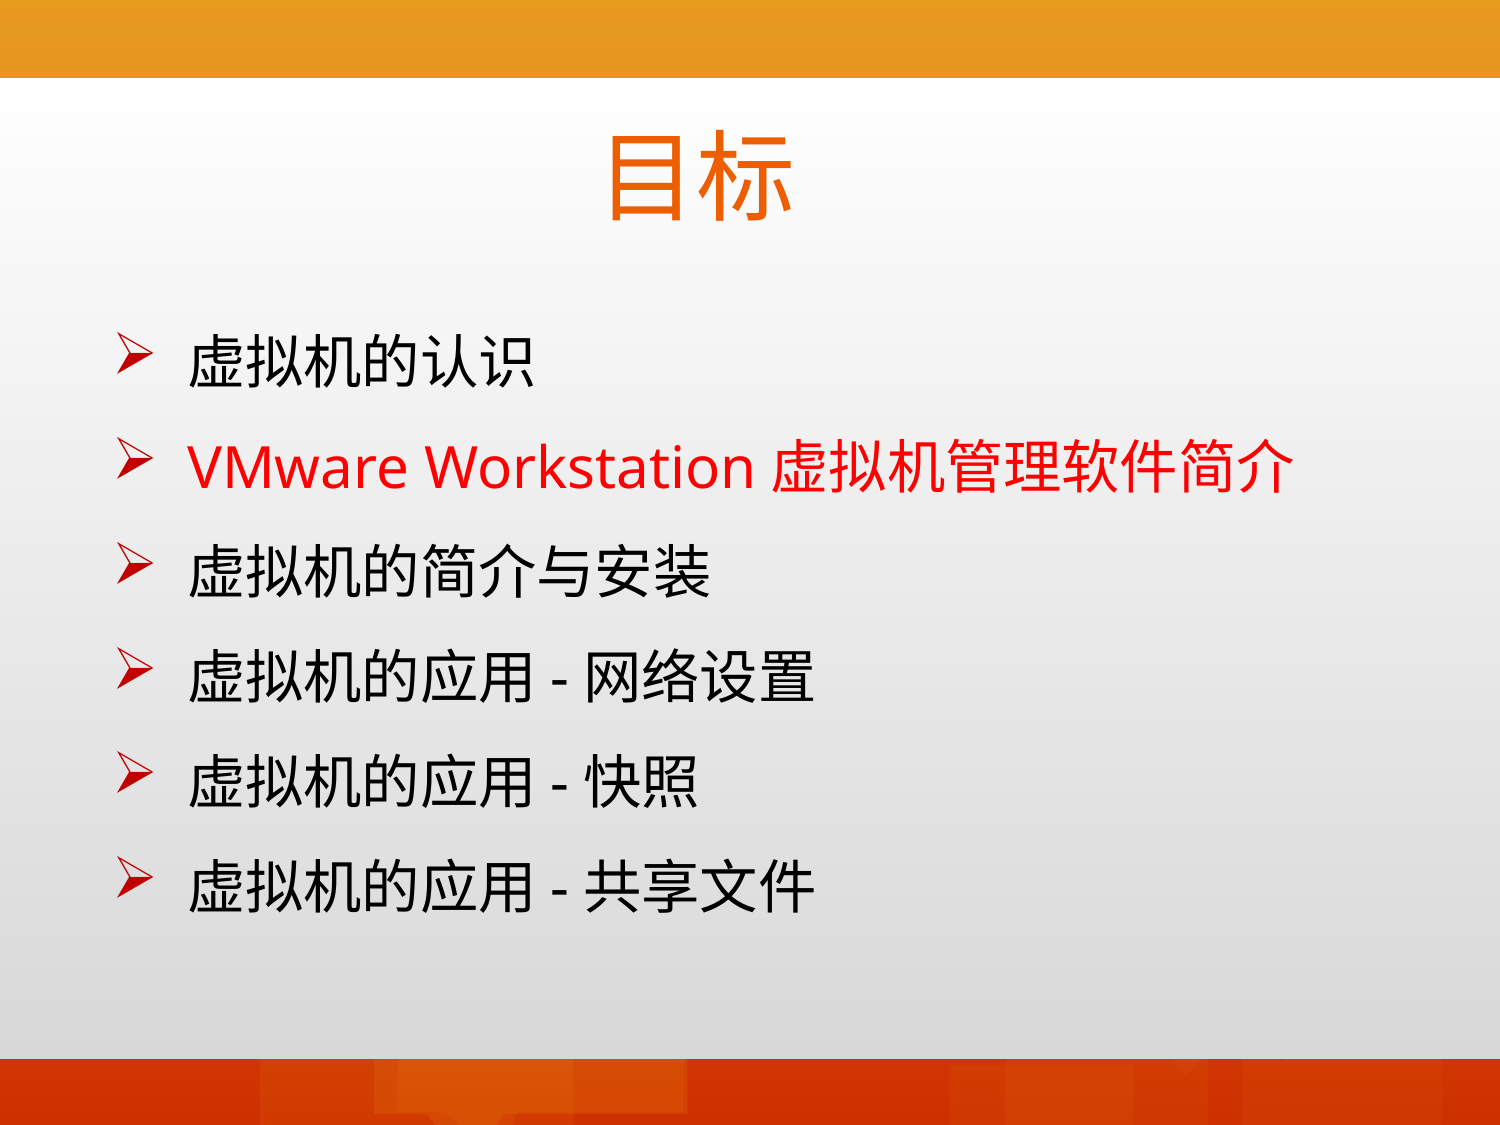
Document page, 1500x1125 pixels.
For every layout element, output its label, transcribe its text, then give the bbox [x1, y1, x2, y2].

text_box 虚拟机的认识 VMware Workstation虚拟机管理软件简介 虚拟机的简介与安装 虚拟机的应用-网络设置 虚拟机的应用-快照 虚拟机的应用-共享文件 [97, 283, 1453, 928]
text_box [0, 78, 1500, 1057]
title 目标 [112, 107, 1282, 242]
